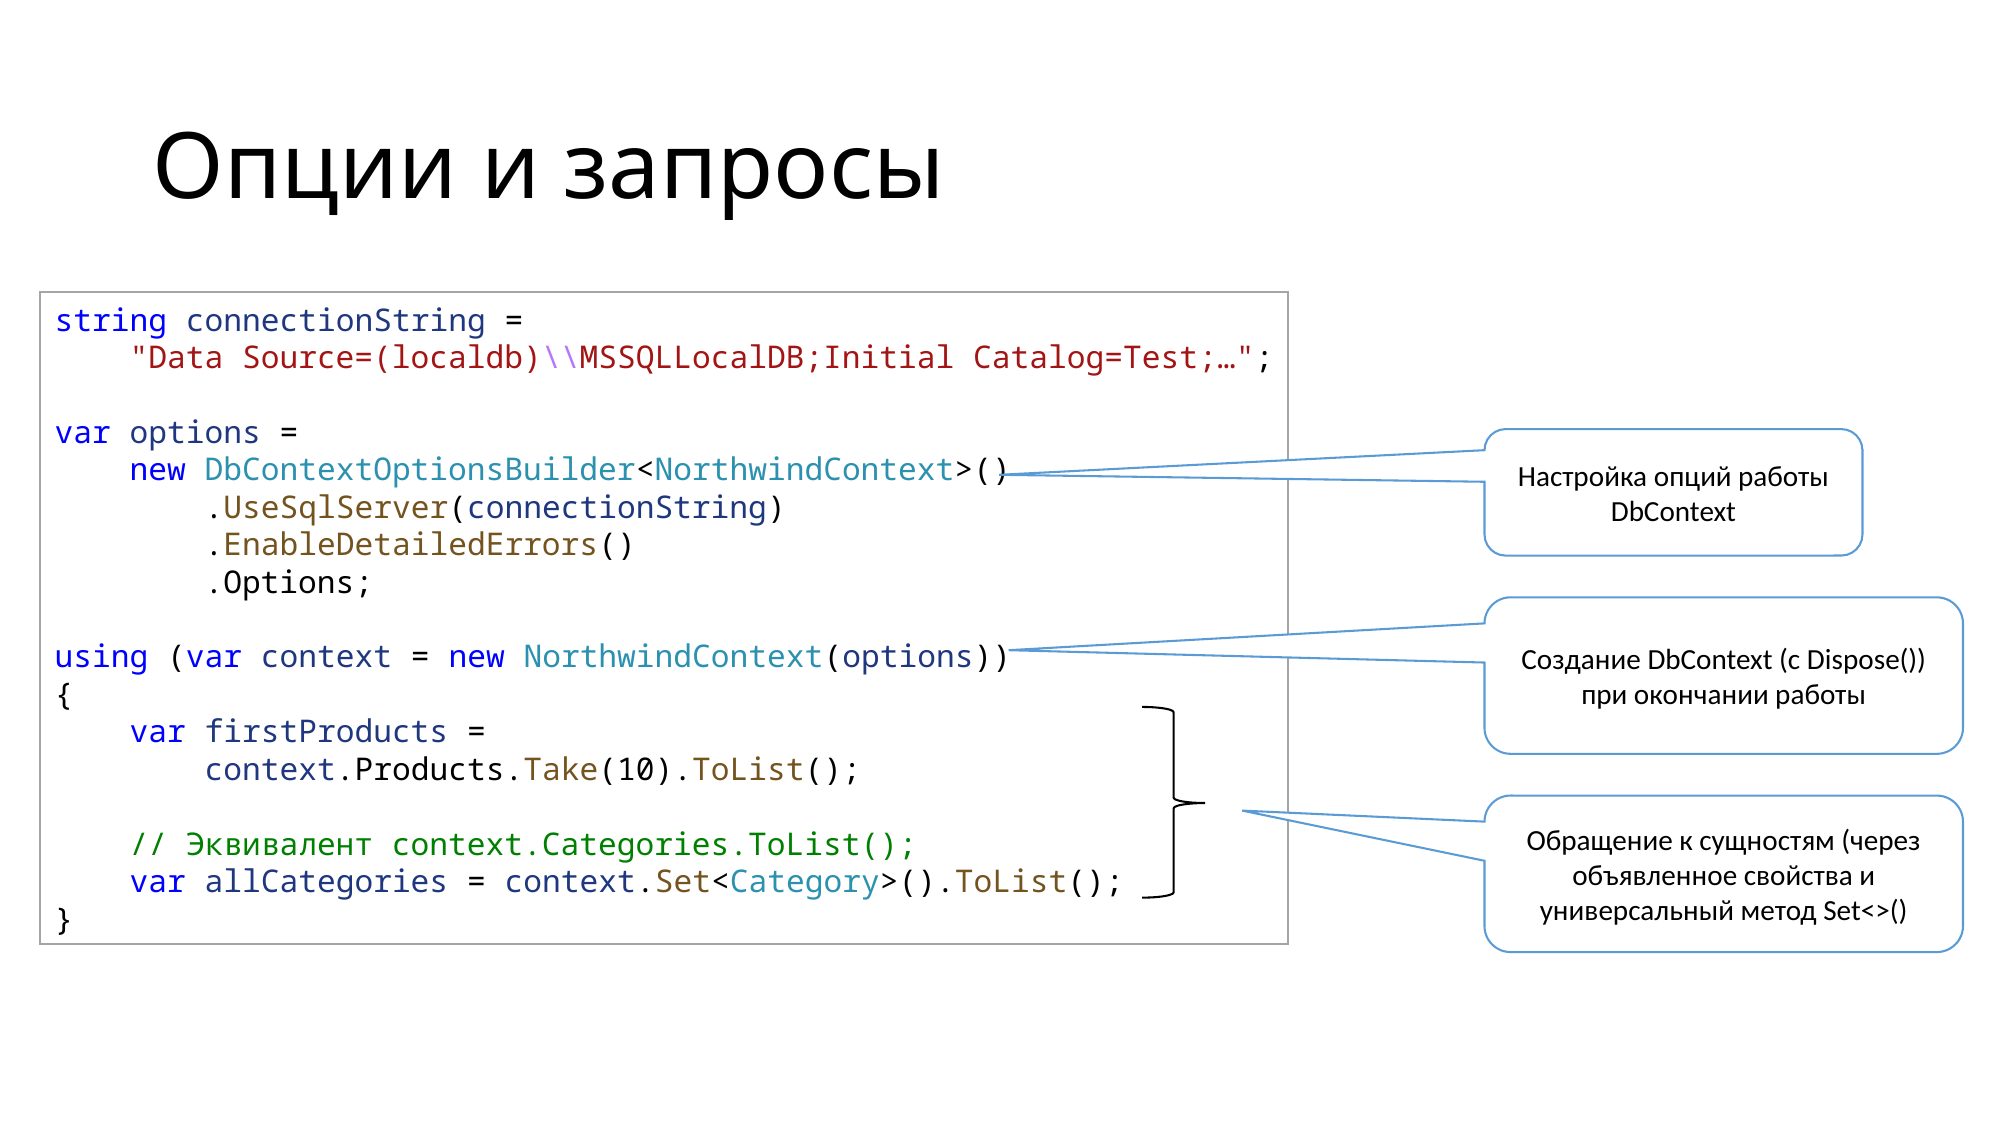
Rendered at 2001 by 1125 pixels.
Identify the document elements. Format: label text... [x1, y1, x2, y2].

text_box string connectionString = "Data Source=(localdb)\\MSSQLLocalDB;Initial Catalog=Test;…"; var options = new DbContextOptionsBuilder<NorthwindContext>() .UseSqlServer(connectionString) .EnableDetailedErrors() .Options; using (var context = new NorthwindContext(options)) { var firstProducts = context.Products.Take(10).ToList(); // Эквивалент context.Categories.ToList(); var allCategories = context.Set<Category>().ToList(); } [39, 291, 1289, 945]
text_box Создание DbContext (с Dispose()) при окончании работы [1008, 596, 1965, 755]
title Опции и запросы [137, 59, 1863, 278]
text_box [1142, 705, 1206, 899]
text_box Настройка опций работы DbContext [999, 428, 1864, 557]
text_box Обращение к сущностям (через объявленное свойства и универсальный метод Set<>() [1241, 794, 1965, 954]
